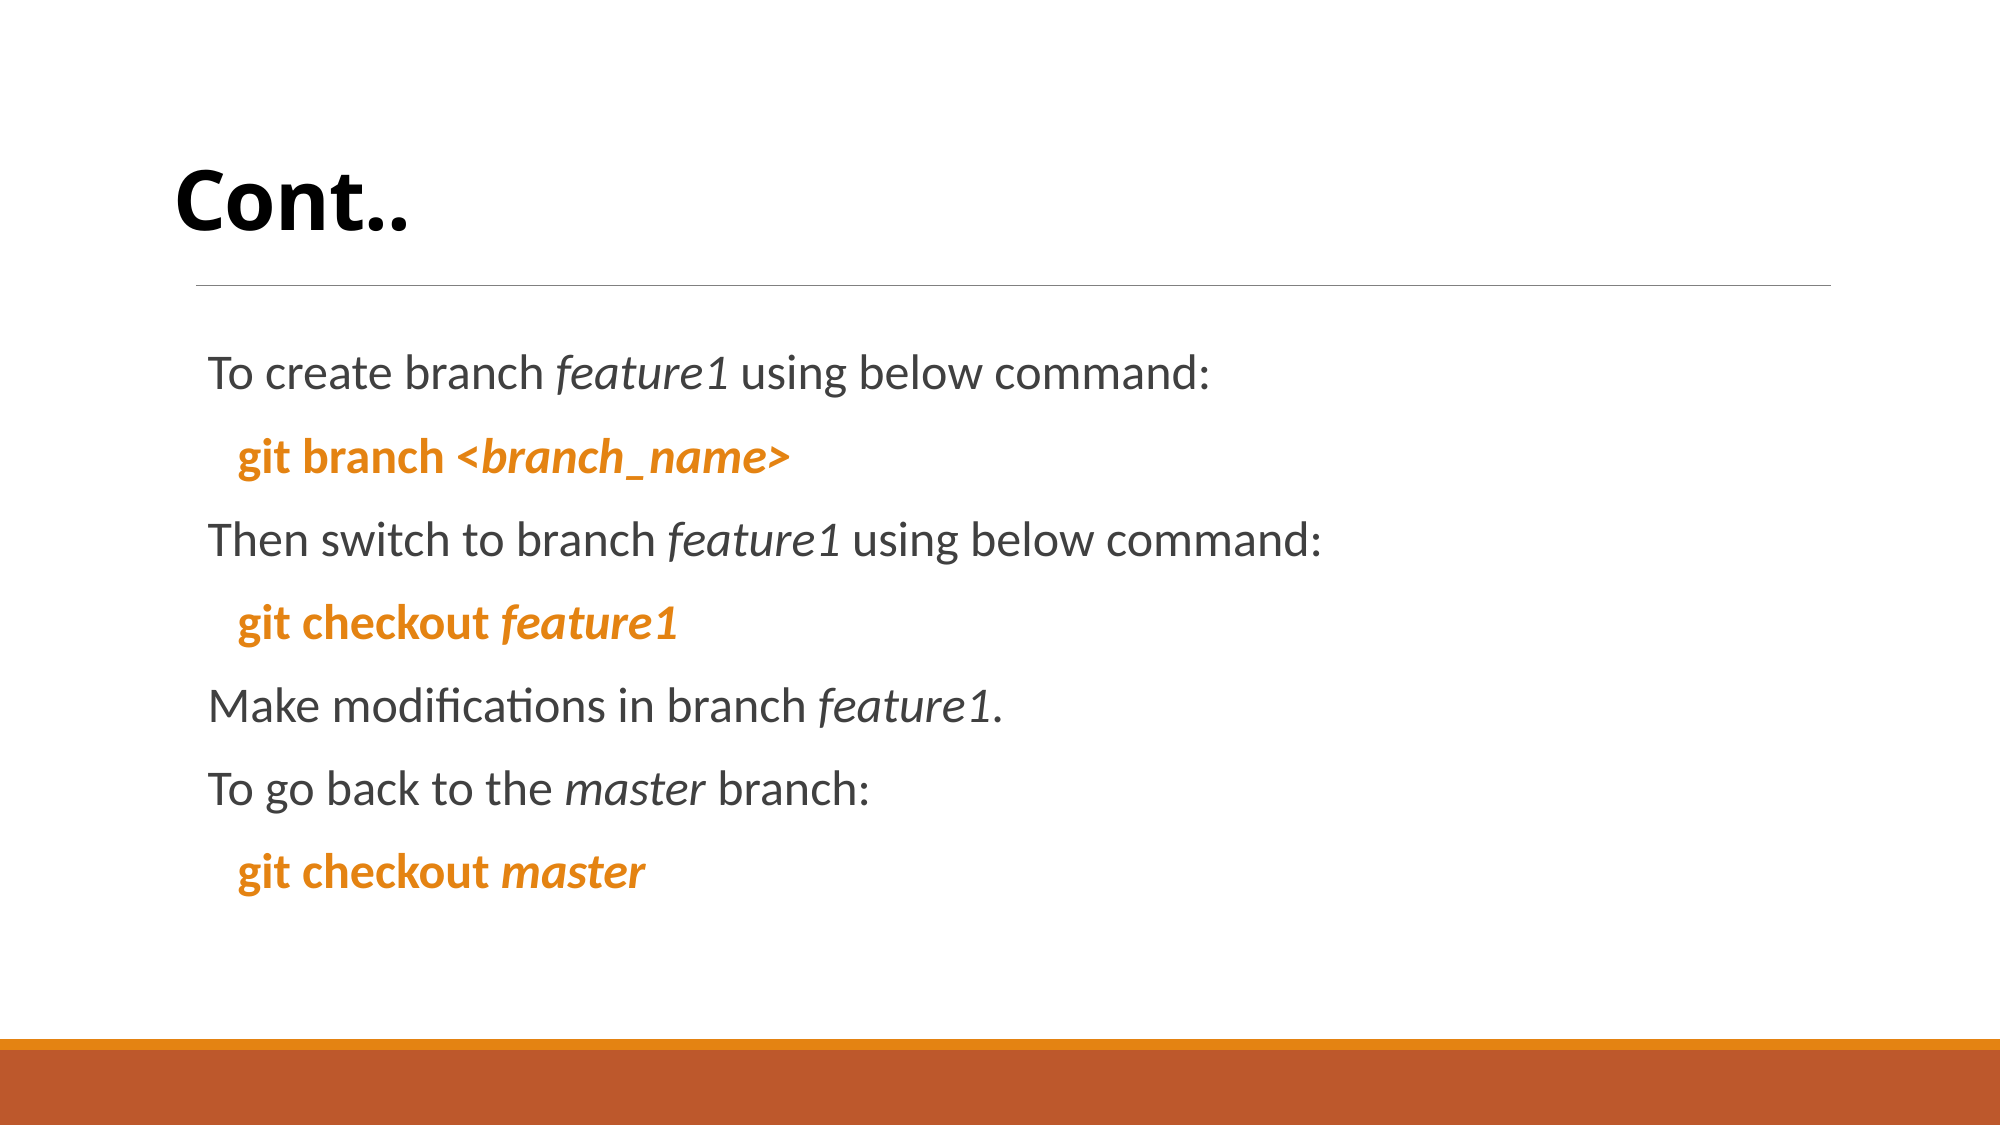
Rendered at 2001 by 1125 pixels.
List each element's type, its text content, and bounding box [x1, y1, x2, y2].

list To create branch feature1 using below command: git branch <branch_name> Then switch to branch feature1 using below command: git checkout feature1 Make modifications in branch feature1. To go back to the master branch: git checkout master [192, 339, 1786, 925]
title Cont.. [158, 56, 1842, 256]
